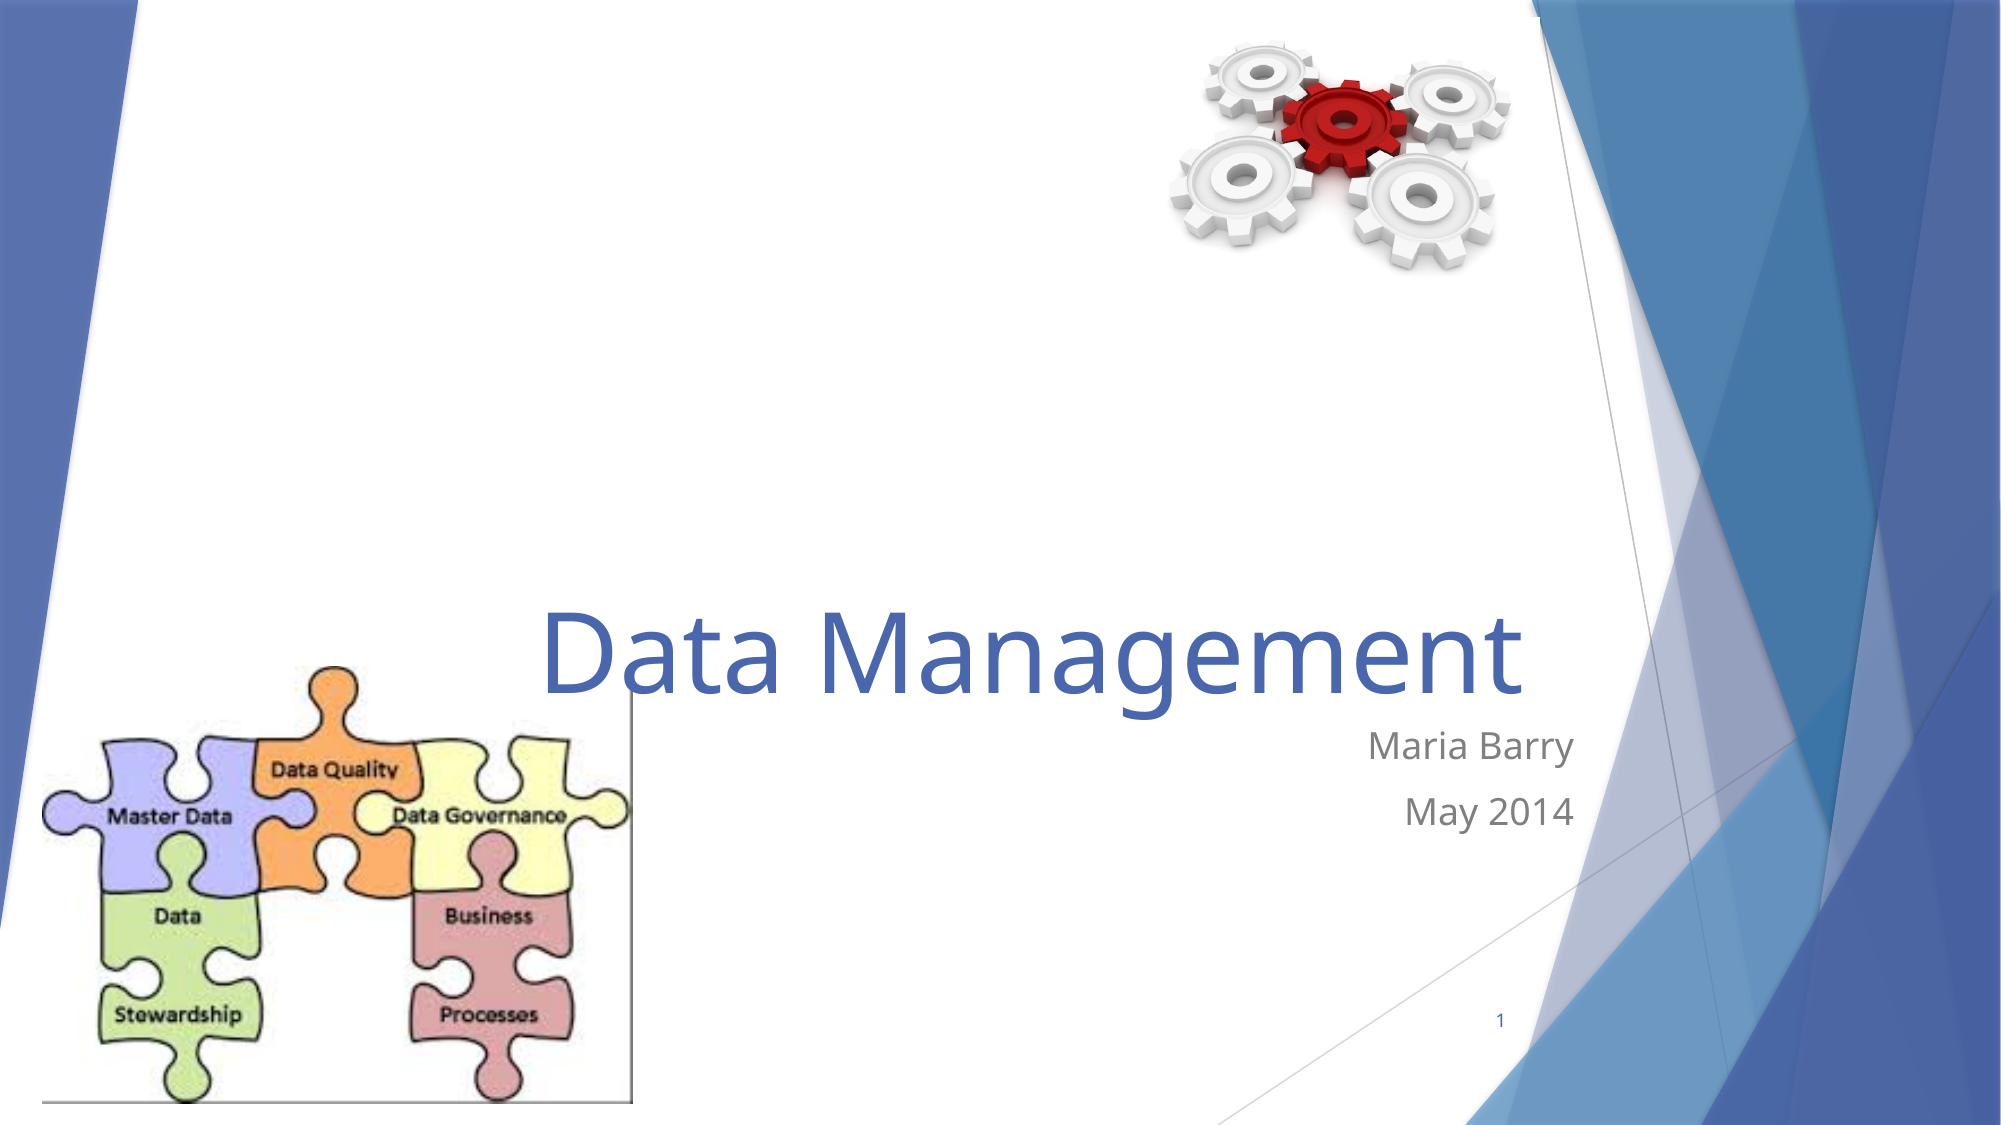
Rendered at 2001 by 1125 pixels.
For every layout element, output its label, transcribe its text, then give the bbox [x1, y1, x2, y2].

title Data Management [265, 453, 1540, 714]
picture [1141, 17, 1540, 284]
subtitle Maria Barry May 2014 [637, 714, 1590, 895]
slide_number 1 [1409, 991, 1522, 1051]
picture [41, 665, 634, 1104]
